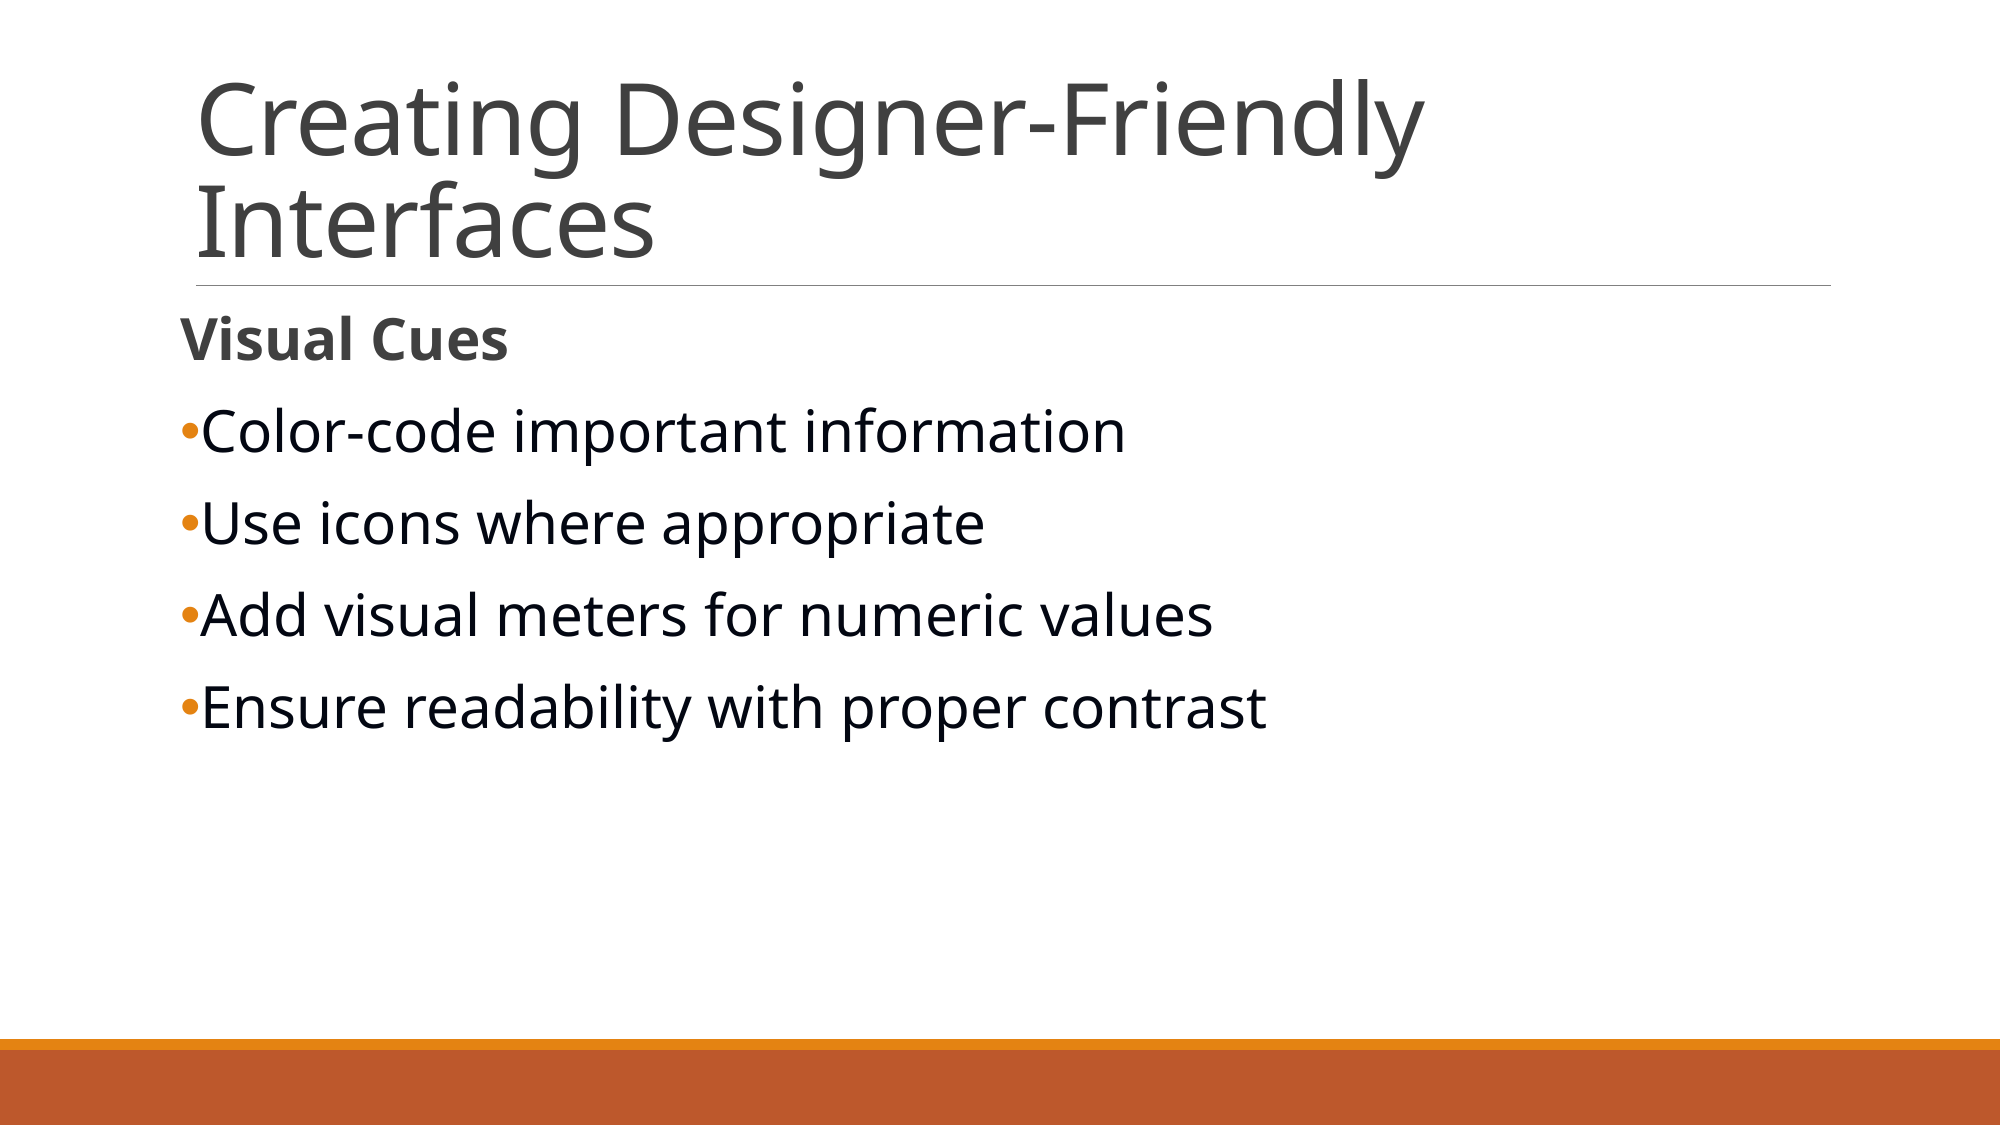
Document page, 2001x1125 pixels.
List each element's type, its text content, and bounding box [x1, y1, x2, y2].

title Creating Designer-Friendly Interfaces [180, 47, 1830, 285]
list Visual Cues Color-code important information Use icons where appropriate Add visual meters for numeric values Ensure readability with proper contrast [180, 302, 1830, 963]
